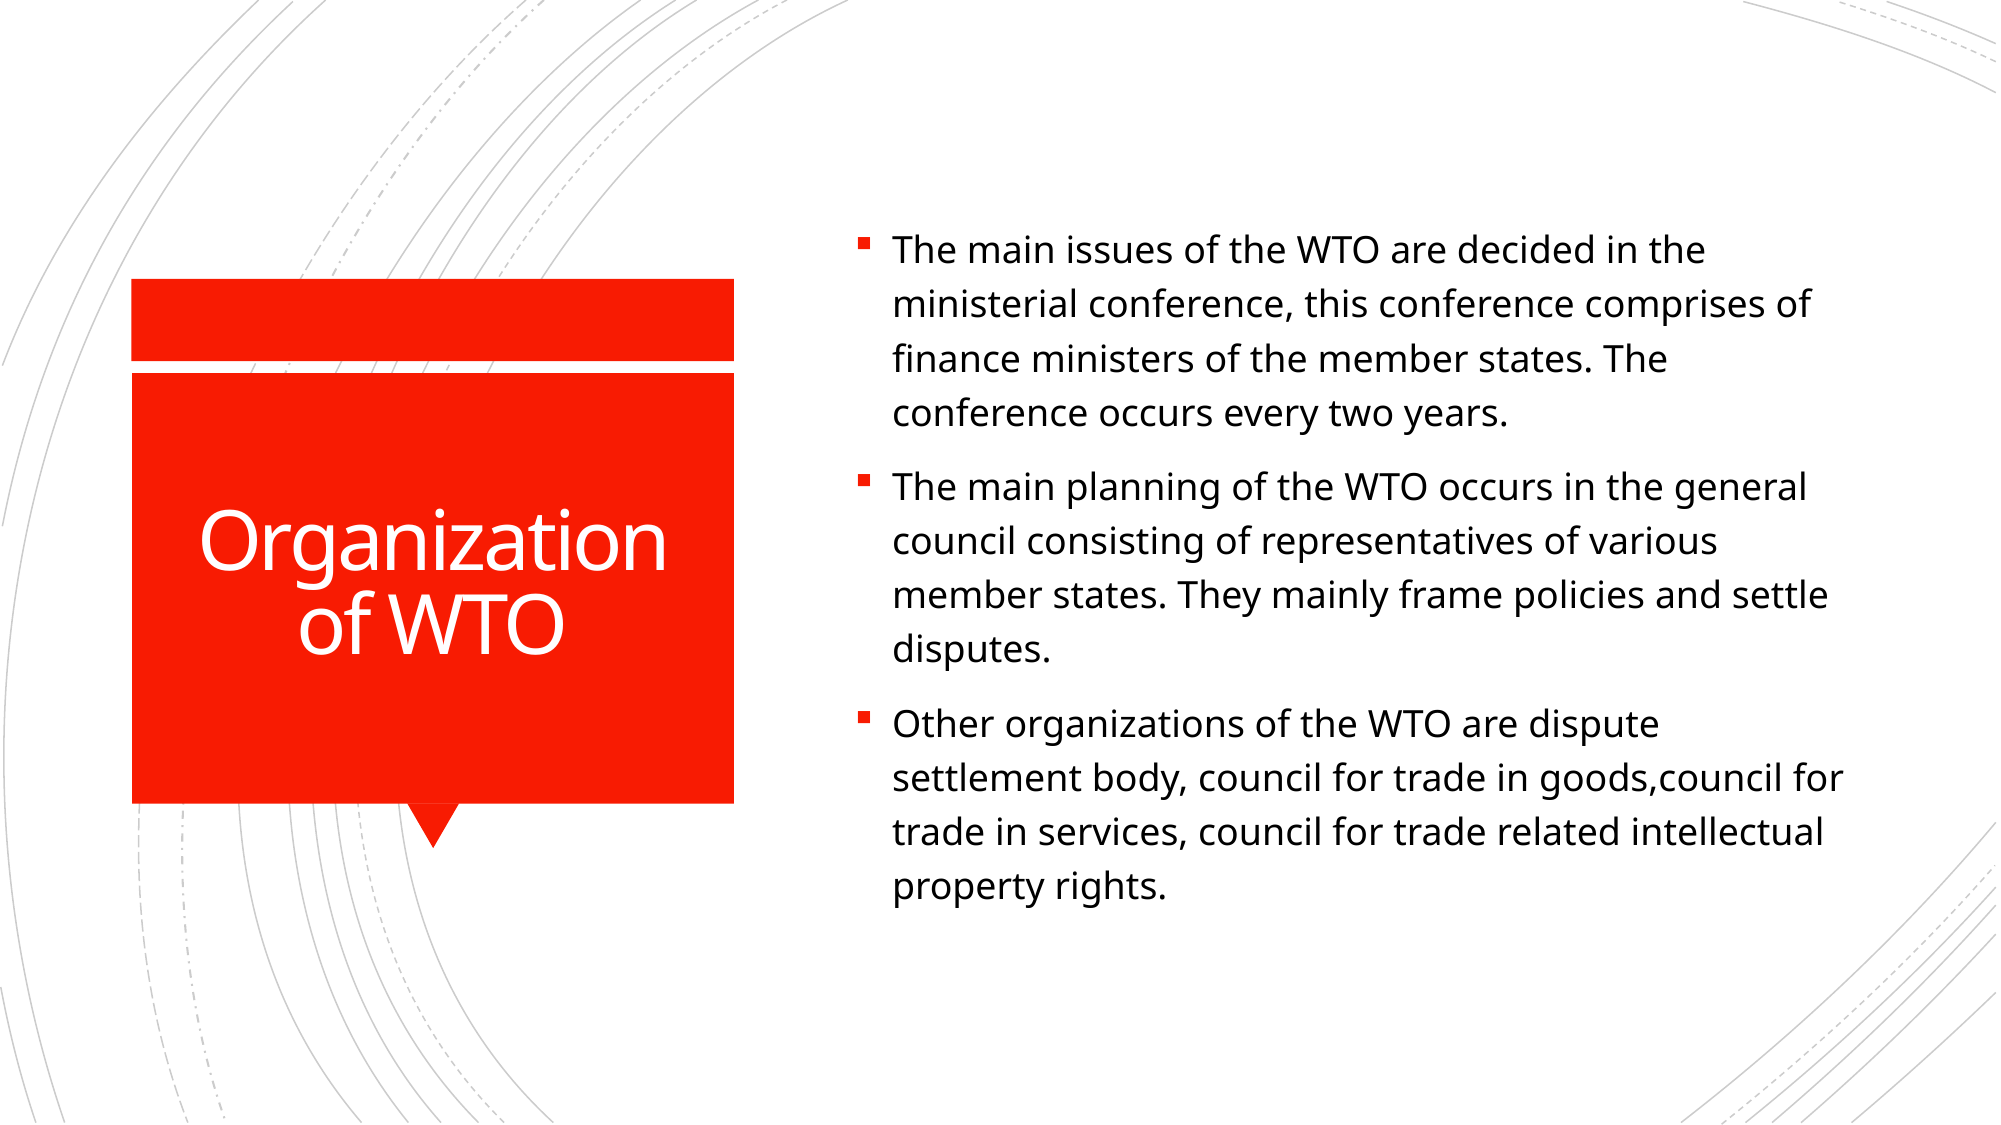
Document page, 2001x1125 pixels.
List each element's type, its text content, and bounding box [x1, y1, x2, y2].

list The main issues of the WTO are decided in the ministerial conference, this conference comprises of finance ministers of the member states. The conference occurs every two years. The main planning of the WTO occurs in the general council consisting of representatives of various member states. They mainly frame policies and settle disputes. Other organizations of the WTO are dispute settlement body, council for trade in goods,council for trade in services, council for trade related intellectual property rights. [839, 131, 1871, 993]
title Organization of WTO [145, 385, 720, 789]
